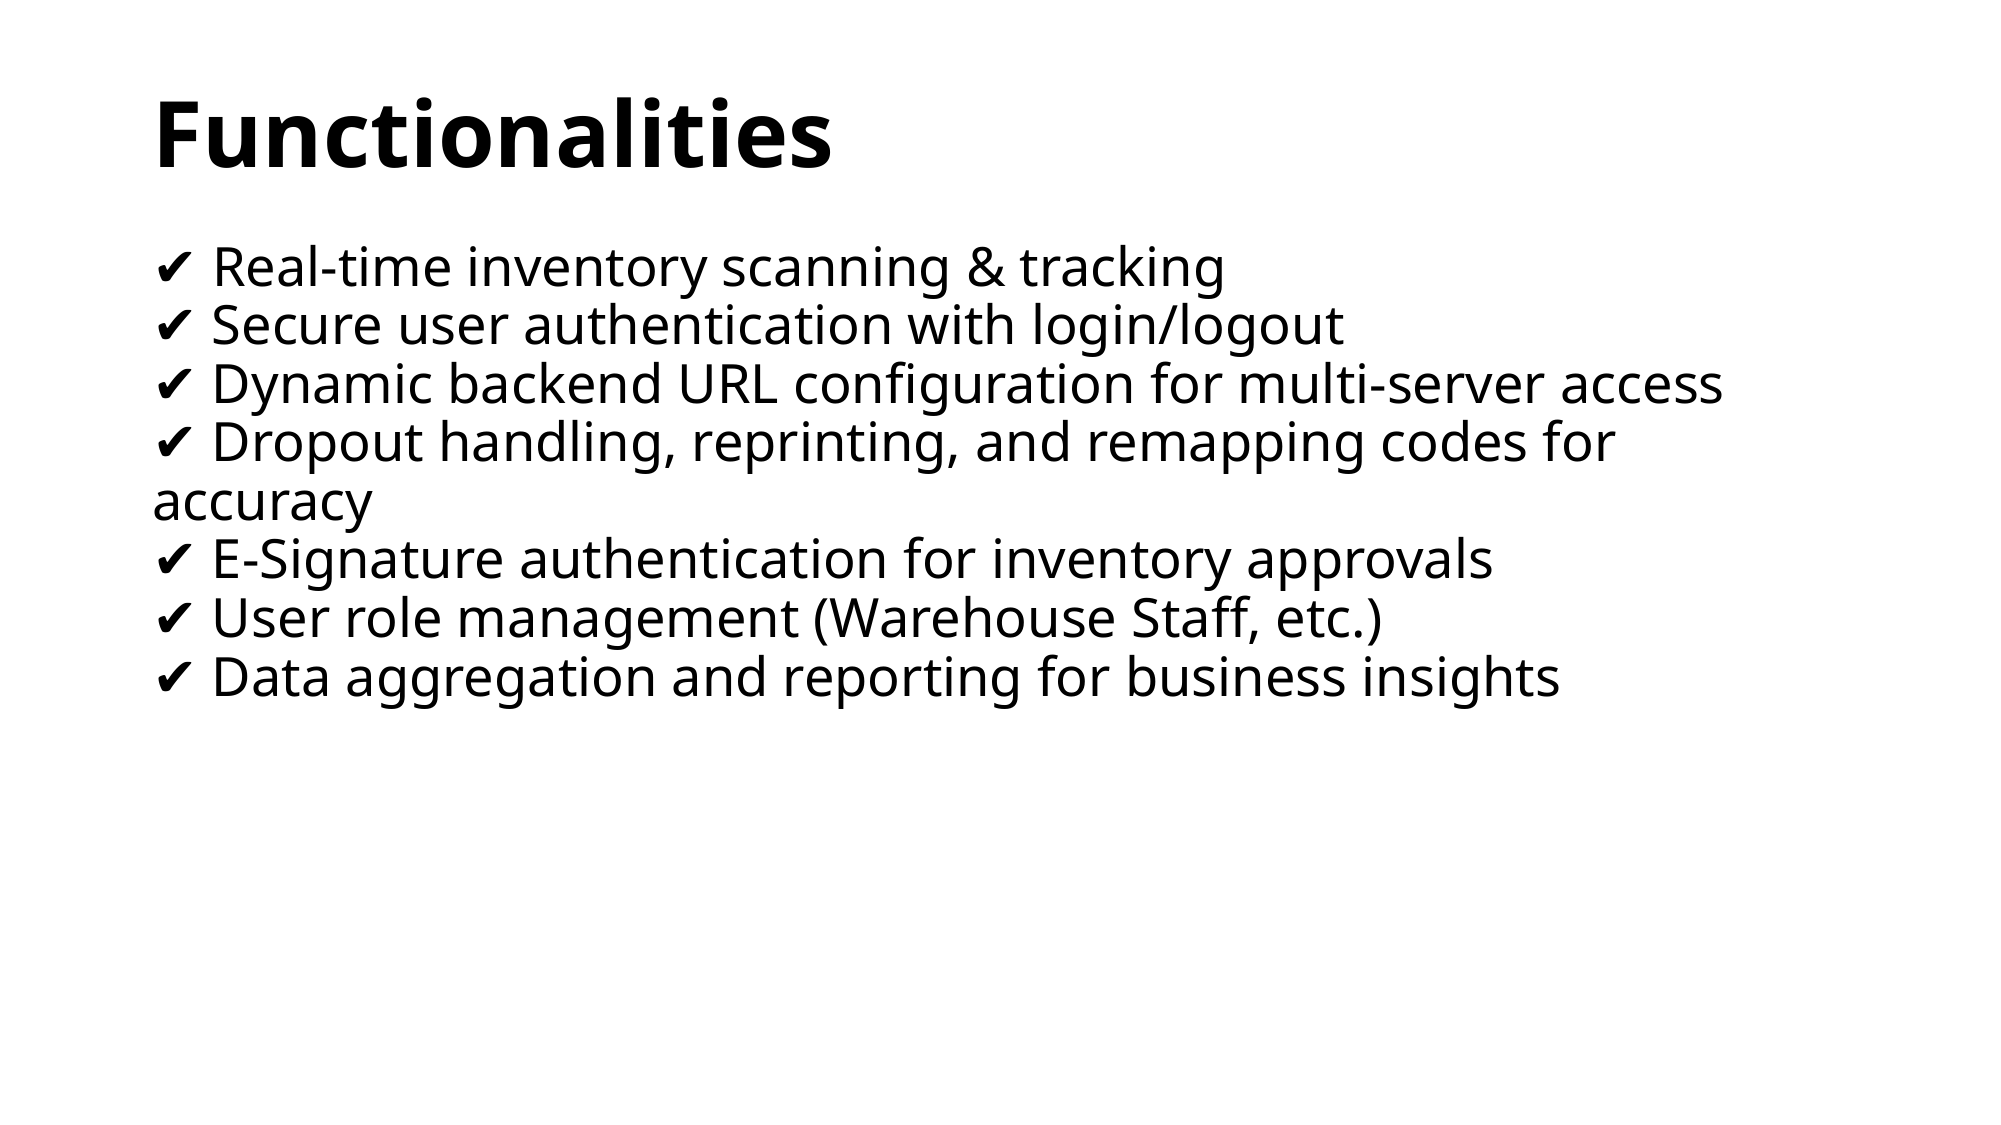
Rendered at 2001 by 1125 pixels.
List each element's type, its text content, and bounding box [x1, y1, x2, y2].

title Functionalities [137, 59, 1863, 216]
list ✔ Real-time inventory scanning & tracking ✔ Secure user authentication with login/logout ✔ Dynamic backend URL configuration for multi-server access ✔ Dropout handling, reprinting, and remapping codes for accuracy ✔ E-Signature authentication for inventory approvals ✔ User role management (Warehouse Staff, etc.) ✔ Data aggregation and reporting for business insights [137, 232, 1863, 1014]
